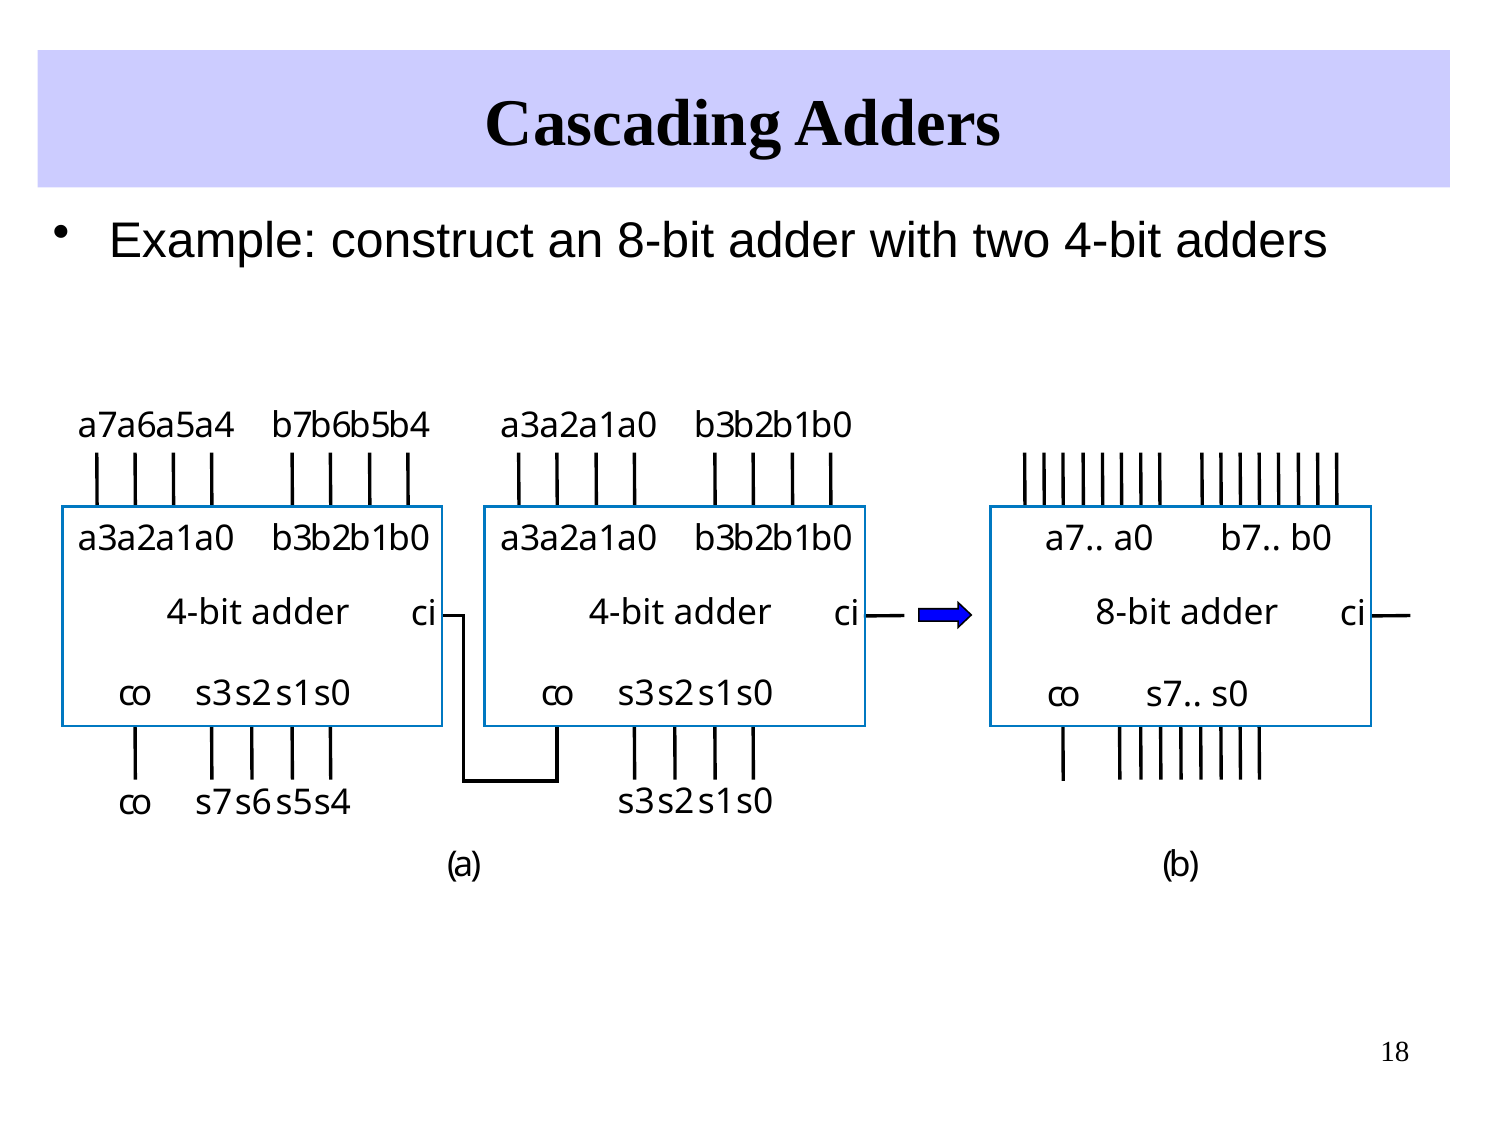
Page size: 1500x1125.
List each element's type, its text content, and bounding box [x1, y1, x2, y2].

slide_number 18 [1112, 1025, 1425, 1100]
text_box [61, 402, 1411, 884]
title Cascading Adders [37, 50, 1450, 188]
list Example: construct an 8-bit adder with two 4-bit adders [37, 200, 1450, 322]
